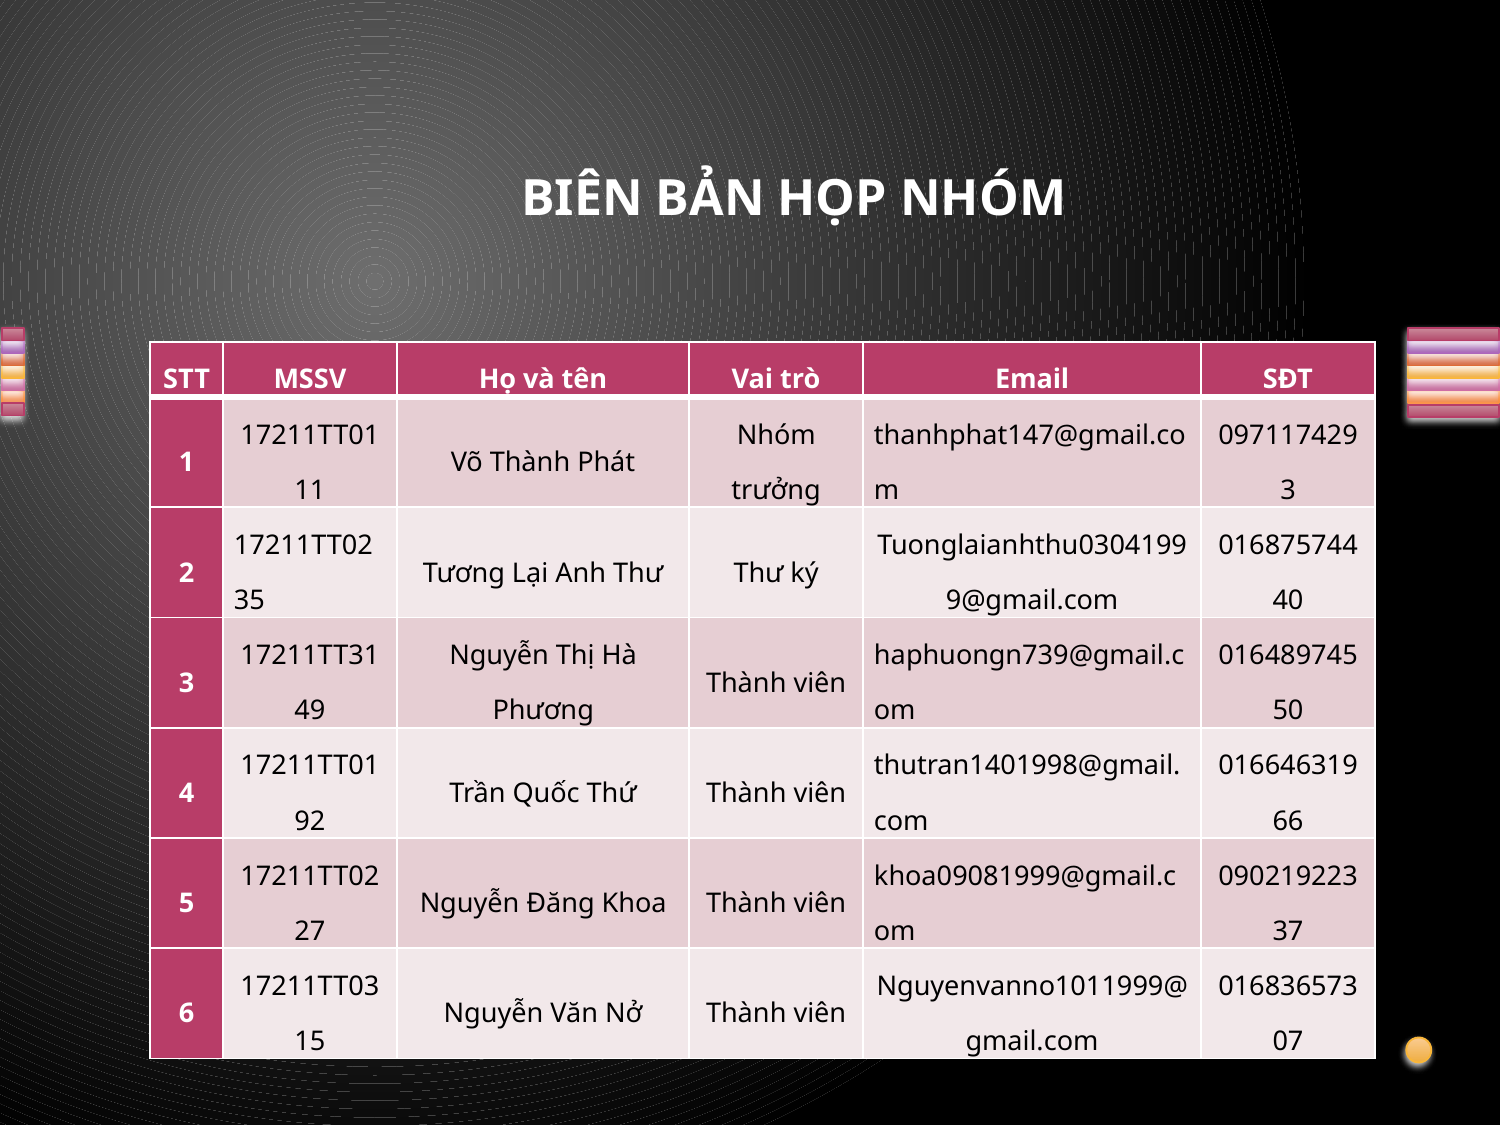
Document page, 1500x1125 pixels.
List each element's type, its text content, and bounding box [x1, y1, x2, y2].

table_header Email [864, 343, 1200, 394]
table_cell Tương Lại Anh Thư [398, 508, 688, 617]
table_cell 3 [151, 618, 222, 727]
table_cell 17211TT0315 [224, 949, 396, 1058]
title BIÊN BẢN HỌP NHÓM [162, 125, 1425, 238]
table_cell Nguyễn Văn Nở [398, 949, 688, 1058]
table_cell 4 [151, 729, 222, 837]
table_cell 17211TT3149 [224, 618, 396, 727]
table_cell Tuonglaianhthu03041999@gmail.com [864, 508, 1200, 617]
table_cell Thành viên [690, 949, 862, 1058]
table_cell 17211TT0192 [224, 729, 396, 837]
table_cell 17211TT0227 [224, 839, 396, 947]
table_cell Nhóm trưởng [690, 400, 862, 506]
table_cell 01664631966 [1202, 729, 1374, 837]
table_header MSSV [224, 343, 396, 394]
table_cell 09021922337 [1202, 839, 1374, 947]
table_cell Nguyenvanno1011999@gmail.com [864, 949, 1200, 1058]
table_cell 01683657307 [1202, 949, 1374, 1058]
table_cell Thành viên [690, 729, 862, 837]
table_cell thanhphat147@gmail.com [864, 400, 1200, 506]
table_cell 0971174293 [1202, 400, 1374, 506]
table_header Vai trò [690, 343, 862, 394]
table_cell haphuongn739@gmail.com [864, 618, 1200, 727]
table_cell 17211TT0111 [224, 400, 396, 506]
table_cell Thành viên [690, 618, 862, 727]
table_cell Trần Quốc Thứ [398, 729, 688, 837]
table_cell Thư ký [690, 508, 862, 617]
table_header STT [151, 343, 222, 394]
table_cell 01648974550 [1202, 618, 1374, 727]
table_cell 5 [151, 839, 222, 947]
table_cell thutran1401998@gmail.com [864, 729, 1200, 837]
table_header SĐT [1202, 343, 1374, 394]
table_cell 6 [151, 949, 222, 1058]
table_cell Thành viên [690, 839, 862, 947]
table_cell 2 [151, 508, 222, 617]
table_cell Võ Thành Phát [398, 400, 688, 506]
table_cell 1 [151, 400, 222, 506]
table_header Họ và tên [398, 343, 688, 394]
table_cell 01687574440 [1202, 508, 1374, 617]
table_cell Nguyễn Thị Hà Phương [398, 618, 688, 727]
table_cell Nguyễn Đăng Khoa [398, 839, 688, 947]
table_cell 17211TT0235 [224, 508, 396, 617]
table_cell khoa09081999@gmail.com [864, 839, 1200, 947]
